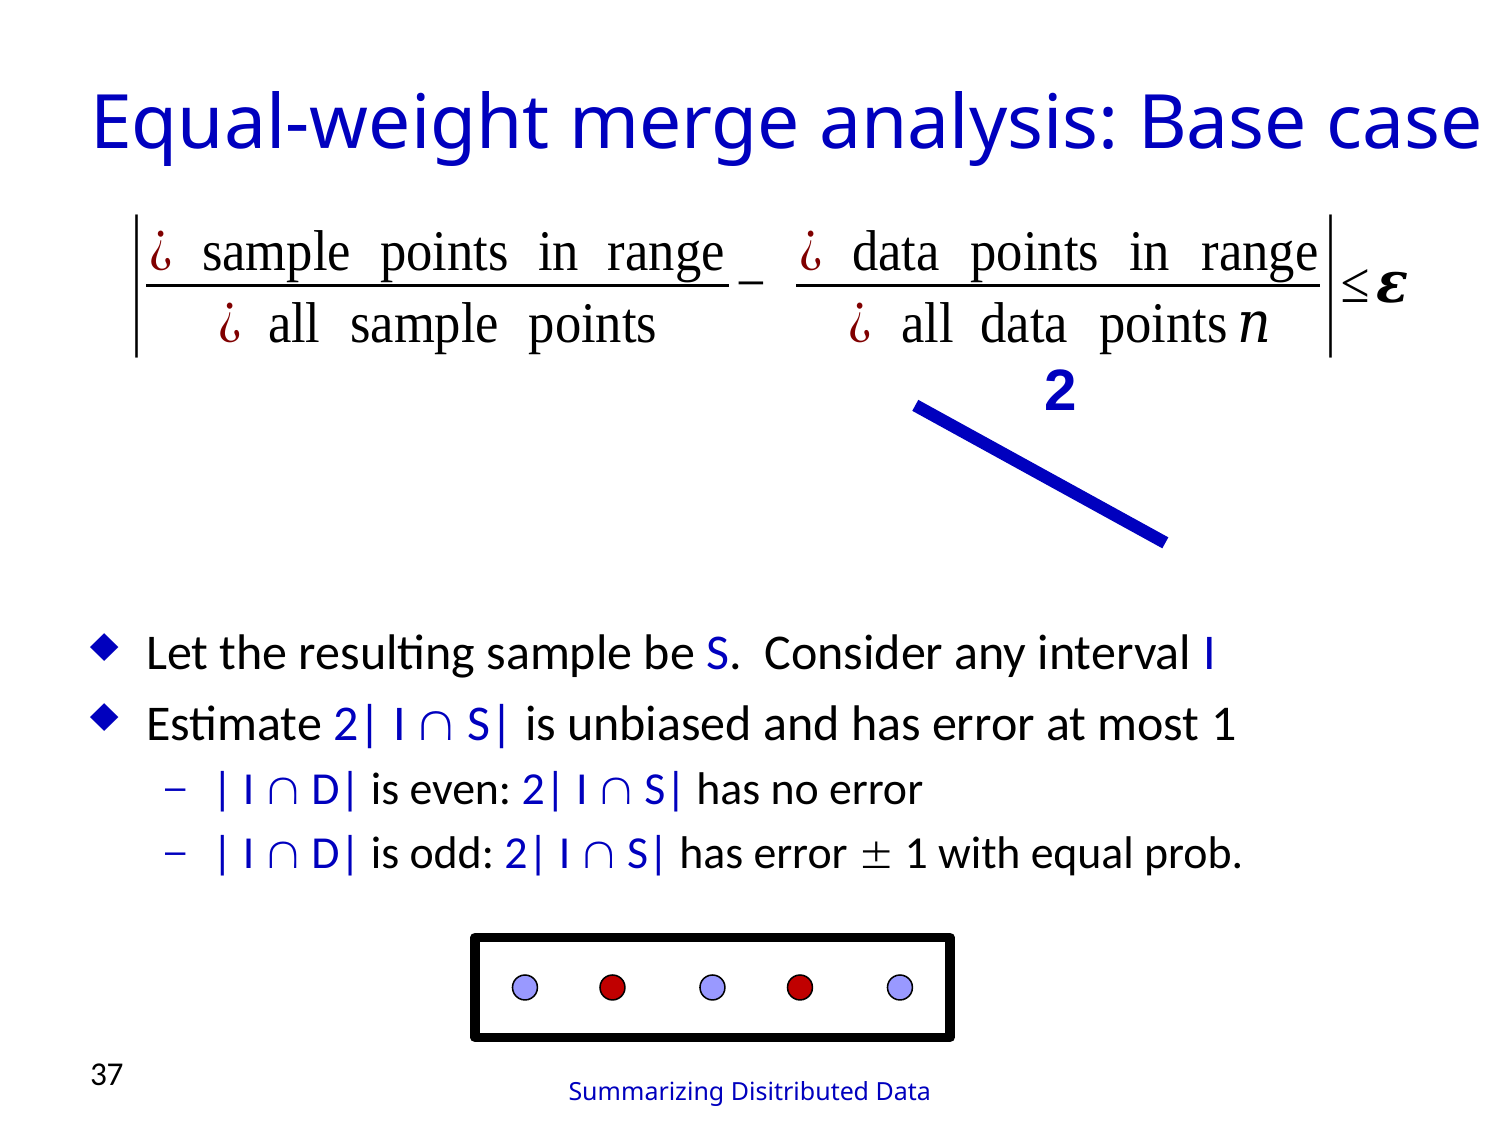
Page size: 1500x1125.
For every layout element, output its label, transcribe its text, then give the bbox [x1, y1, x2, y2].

title Equal-weight merge analysis: Base case [74, 49, 1500, 188]
text_box Let the resulting sample be S. Consider any interval I Estimate 2| I  S| is unbiased and has error at most 1 | I  D| is even: 2| I  S| has no error | I  D| is odd: 2| I  S| has error  1 with equal prob. [74, 612, 1425, 988]
slide_number 37 [74, 1024, 426, 1101]
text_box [915, 405, 1166, 543]
text_box 2 [1030, 344, 1093, 403]
footer Summarizing Disitributed Data [387, 1037, 1113, 1113]
text_box [474, 937, 950, 1038]
